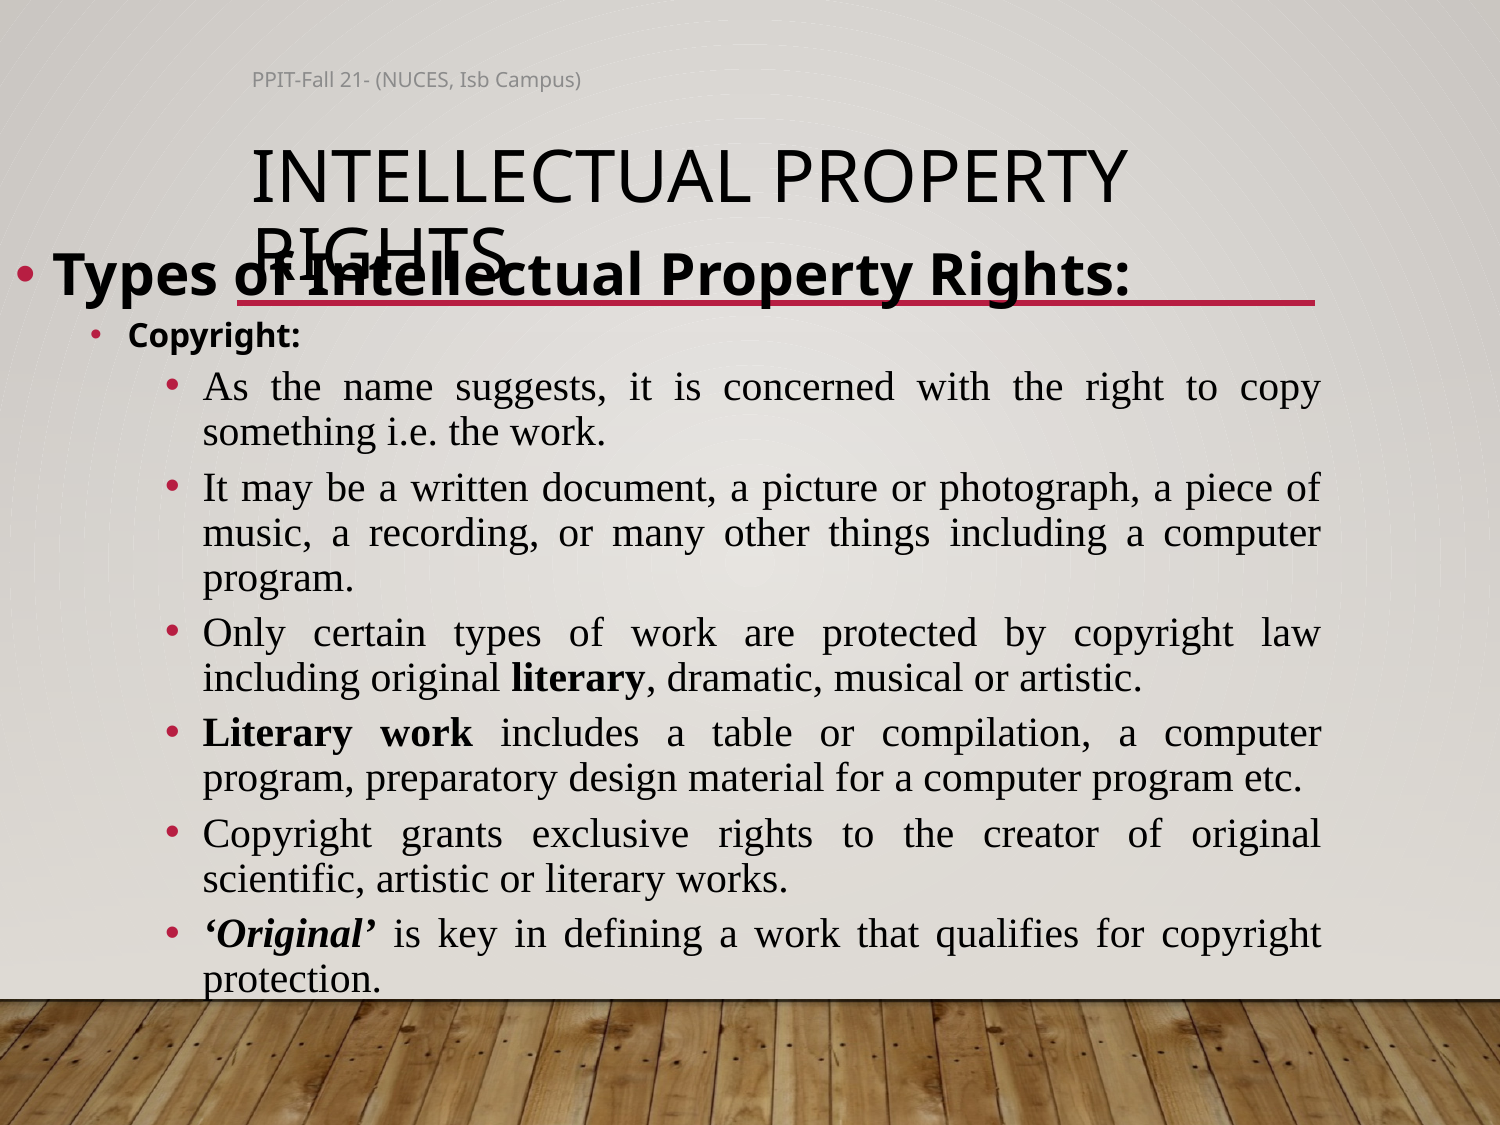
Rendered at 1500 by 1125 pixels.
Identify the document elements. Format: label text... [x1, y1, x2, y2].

footer PPIT-Fall 21- (NUCES, Isb Campus) [236, 54, 899, 105]
list Types of Intellectual Property Rights: Copyright: As the name suggests, it is concerned with the right to copy something i.e. the work. It may be a written document, a picture or photograph, a piece of music, a recording, or many other things including a computer program. Only certain types of work are protected by copyright law including original literary, dramatic, musical or artistic. Literary work includes a table or compilation, a computer program, preparatory design material for a computer program etc. Copyright grants exclusive rights to the creator of original scientific, artistic or literary works. ‘Original’ is key in defining a work that qualifies for copyright protection. [0, 237, 1338, 1038]
picture [0, 999, 1500, 1125]
title Intellectual Property Rights [236, 131, 1315, 237]
